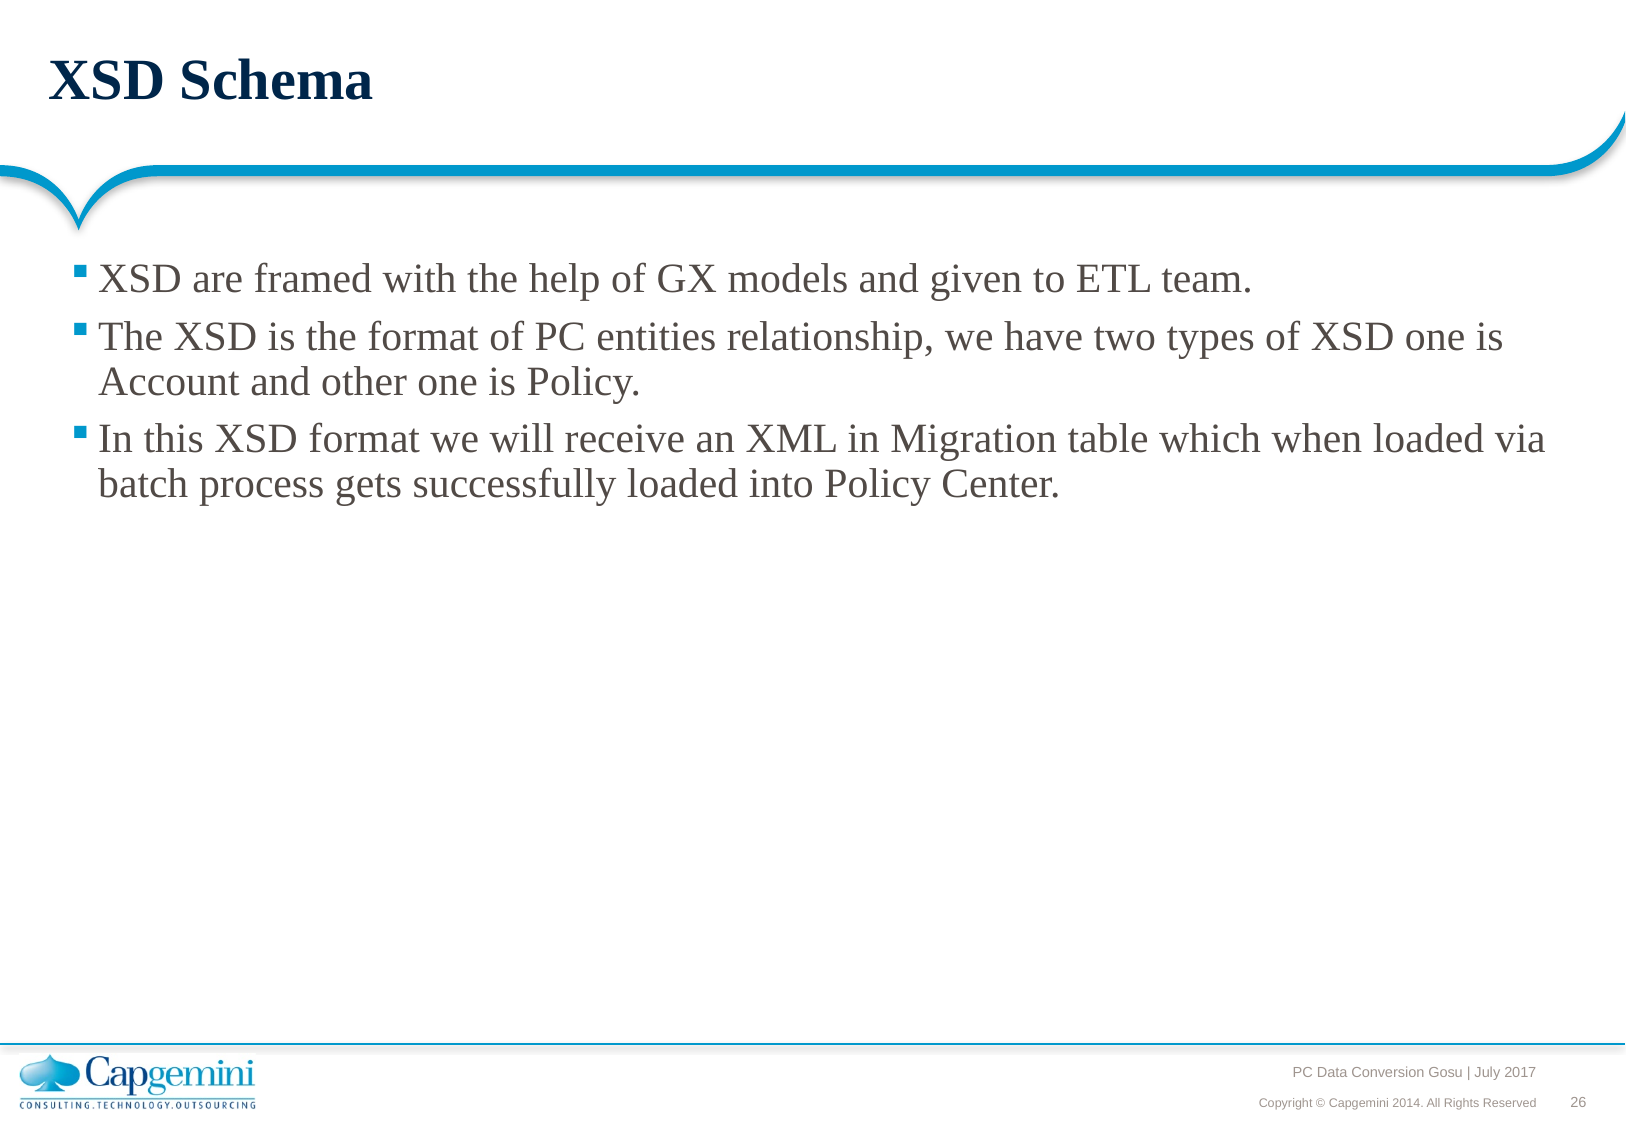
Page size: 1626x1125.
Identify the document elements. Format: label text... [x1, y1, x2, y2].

list XSD are framed with the help of GX models and given to ETL team. The XSD is the format of PC entities relationship, we have two types of XSD one is Account and other one is Policy. In this XSD format we will receive an XML in Migration table which when loaded via batch process gets successfully loaded into Policy Center. [53, 245, 1625, 1007]
title XSD Schema [0, 0, 1625, 165]
picture [19, 1053, 256, 1110]
